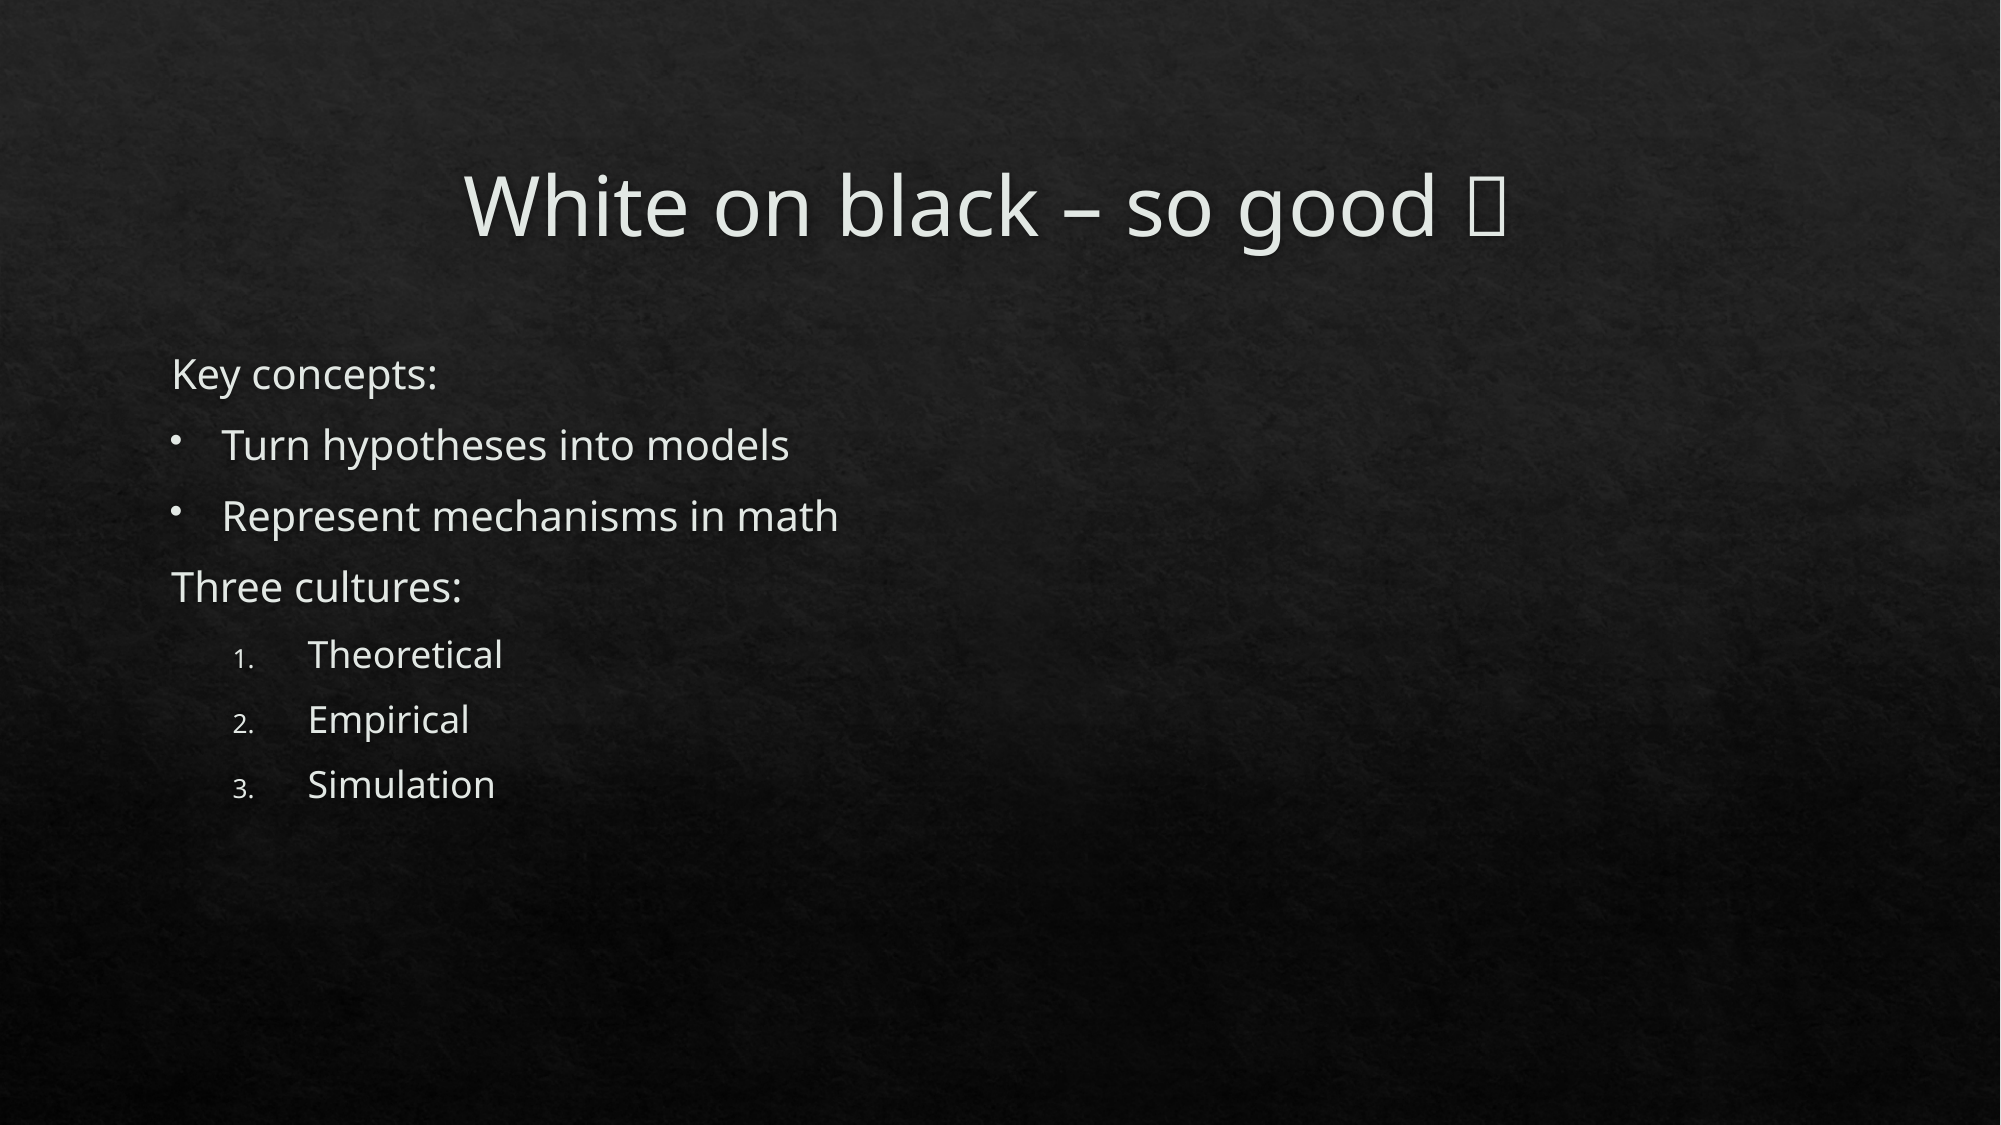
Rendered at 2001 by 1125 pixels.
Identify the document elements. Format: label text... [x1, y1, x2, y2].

title White on black – so good  [149, 99, 1849, 307]
list Key concepts: Turn hypotheses into models Represent mechanisms in math Three cultures: Theoretical Empirical Simulation [149, 340, 1849, 950]
